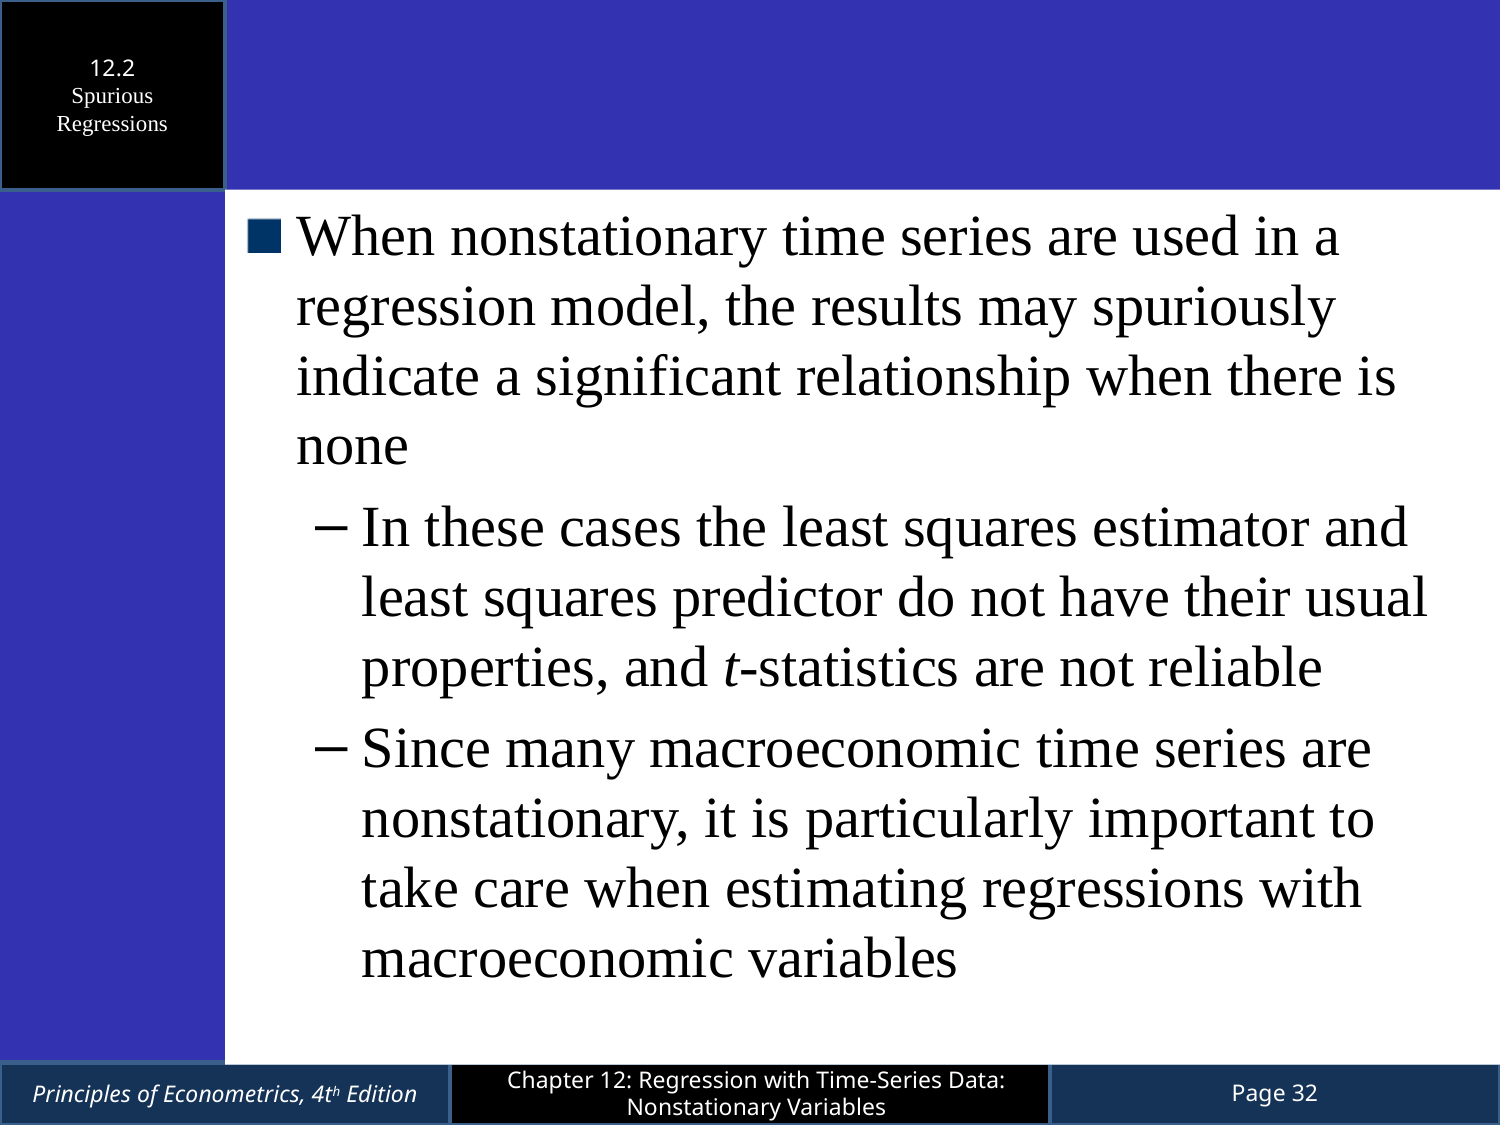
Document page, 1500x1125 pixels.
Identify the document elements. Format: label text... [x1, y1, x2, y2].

list When nonstationary time series are used in a regression model, the results may spuriously indicate a significant relationship when there is none In these cases the least squares estimator and least squares predictor do not have their usual properties, and t-statistics are not reliable Since many macroeconomic time series are nonstationary, it is particularly important to take care when estimating regressions with macroeconomic variables [225, 189, 1500, 1065]
text_box 12.2 Spurious Regressions [0, 46, 225, 144]
picture [240, 211, 281, 253]
